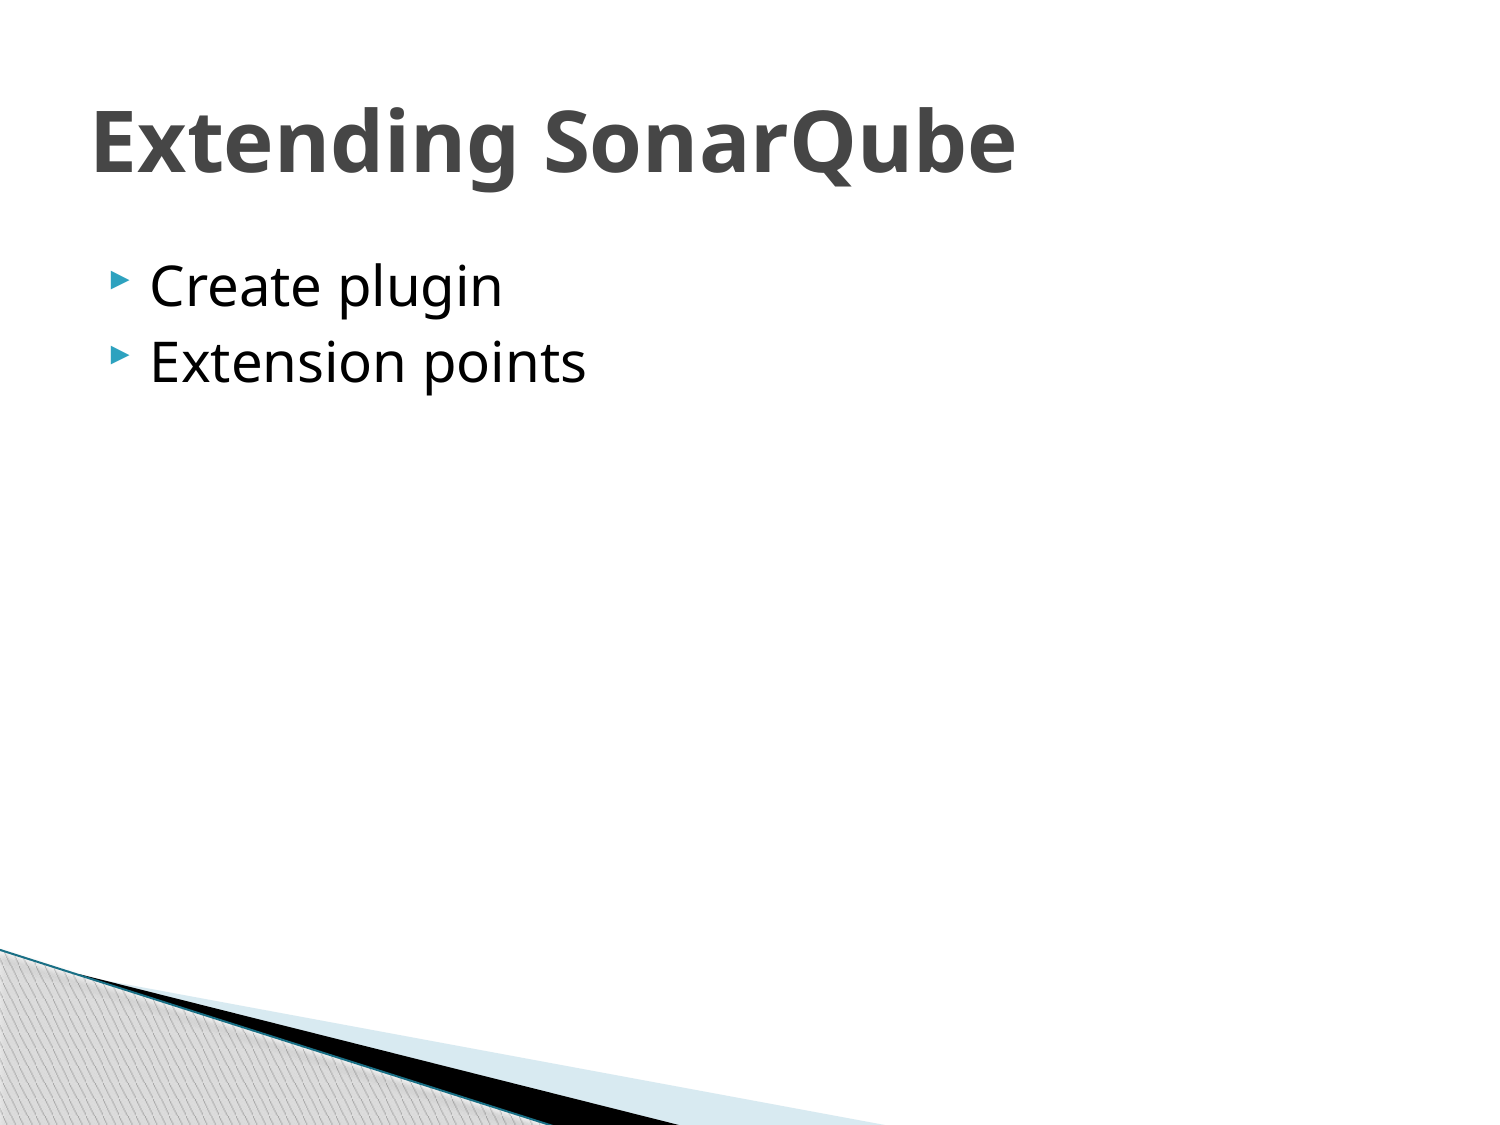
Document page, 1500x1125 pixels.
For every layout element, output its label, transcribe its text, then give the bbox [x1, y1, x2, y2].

list Create plugin Extension points [75, 243, 1425, 986]
title Extending SonarQube [75, 45, 1425, 233]
